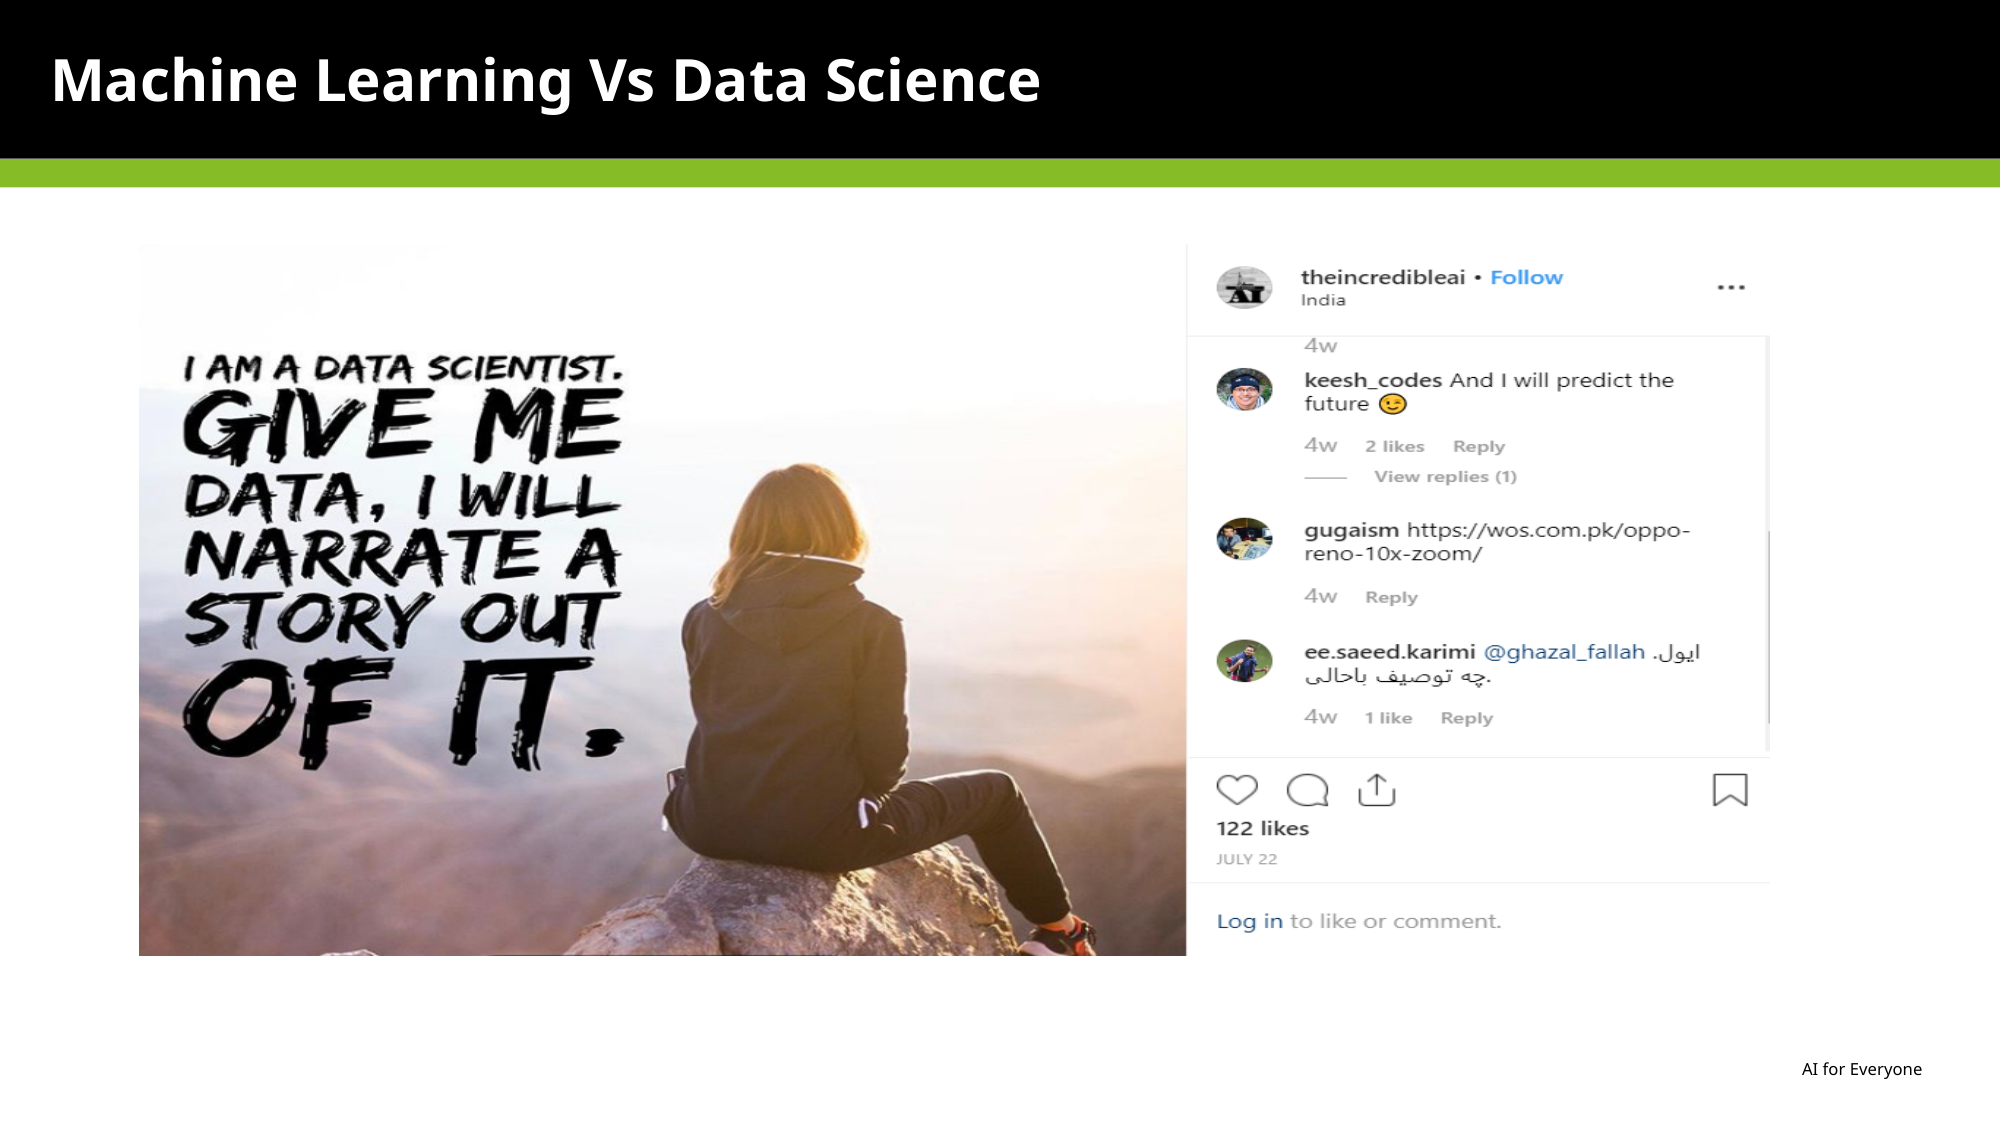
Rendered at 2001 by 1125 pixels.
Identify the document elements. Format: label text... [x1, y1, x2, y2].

picture [138, 244, 1771, 957]
title What are REST APIs? [50, 9, 1900, 147]
text_box Machine Learning Vs Data Science [49, 42, 1331, 113]
